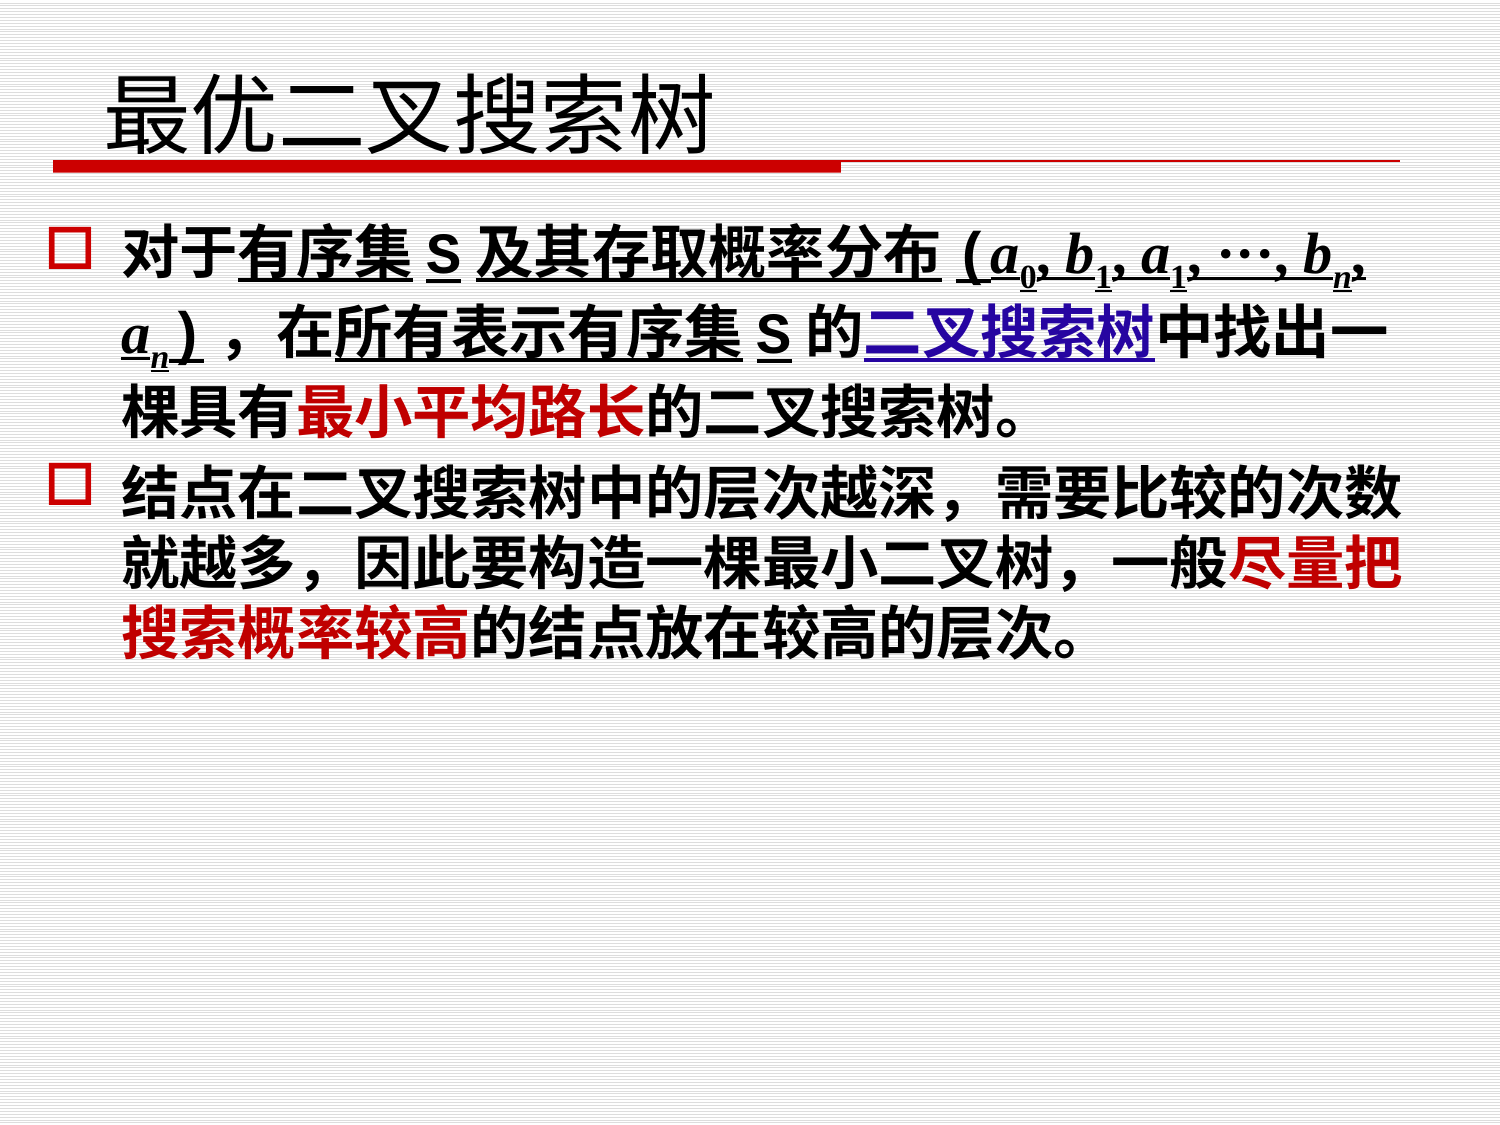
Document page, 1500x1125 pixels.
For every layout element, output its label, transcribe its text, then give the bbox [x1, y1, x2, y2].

text_box 最优二叉搜索树 [88, 42, 1294, 173]
text_box 对于有序集S及其存取概率分布(a0, b1, a1, ···, bn, an)，在所有表示有序集S的二叉搜索树中找出一棵具有最小平均路长的二叉搜索树。 结点在二叉搜索树中的层次越深，需要比较的次数就越多，因此要构造一棵最小二叉树，一般尽量把搜索概率较高的结点放在较高的层次。 [29, 208, 1459, 951]
